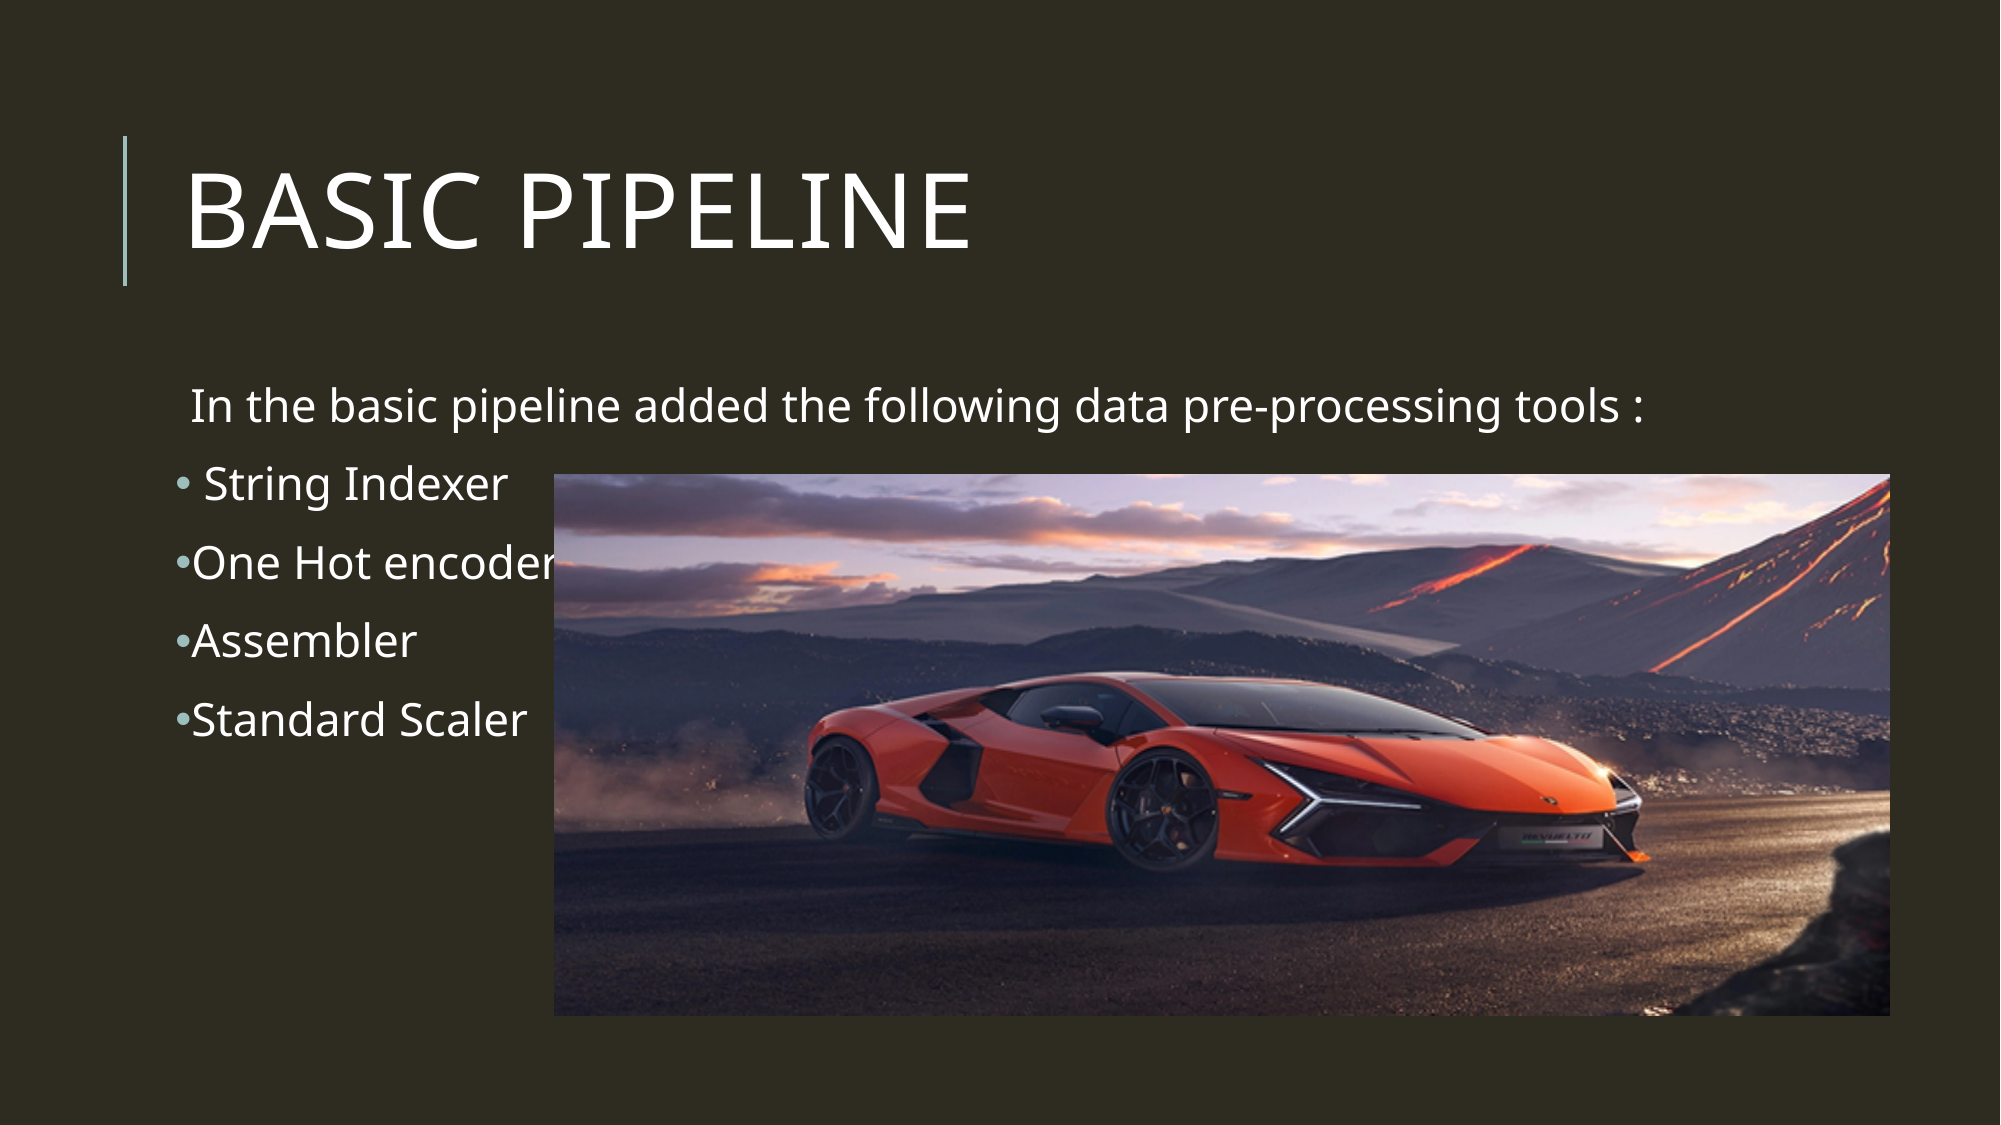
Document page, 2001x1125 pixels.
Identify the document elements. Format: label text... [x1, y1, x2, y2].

title Basic Pipeline [168, 96, 1763, 342]
picture [553, 474, 1890, 1016]
list In the basic pipeline added the following data pre-processing tools : String Indexer One Hot encoder Assembler Standard Scaler [168, 375, 1763, 1035]
